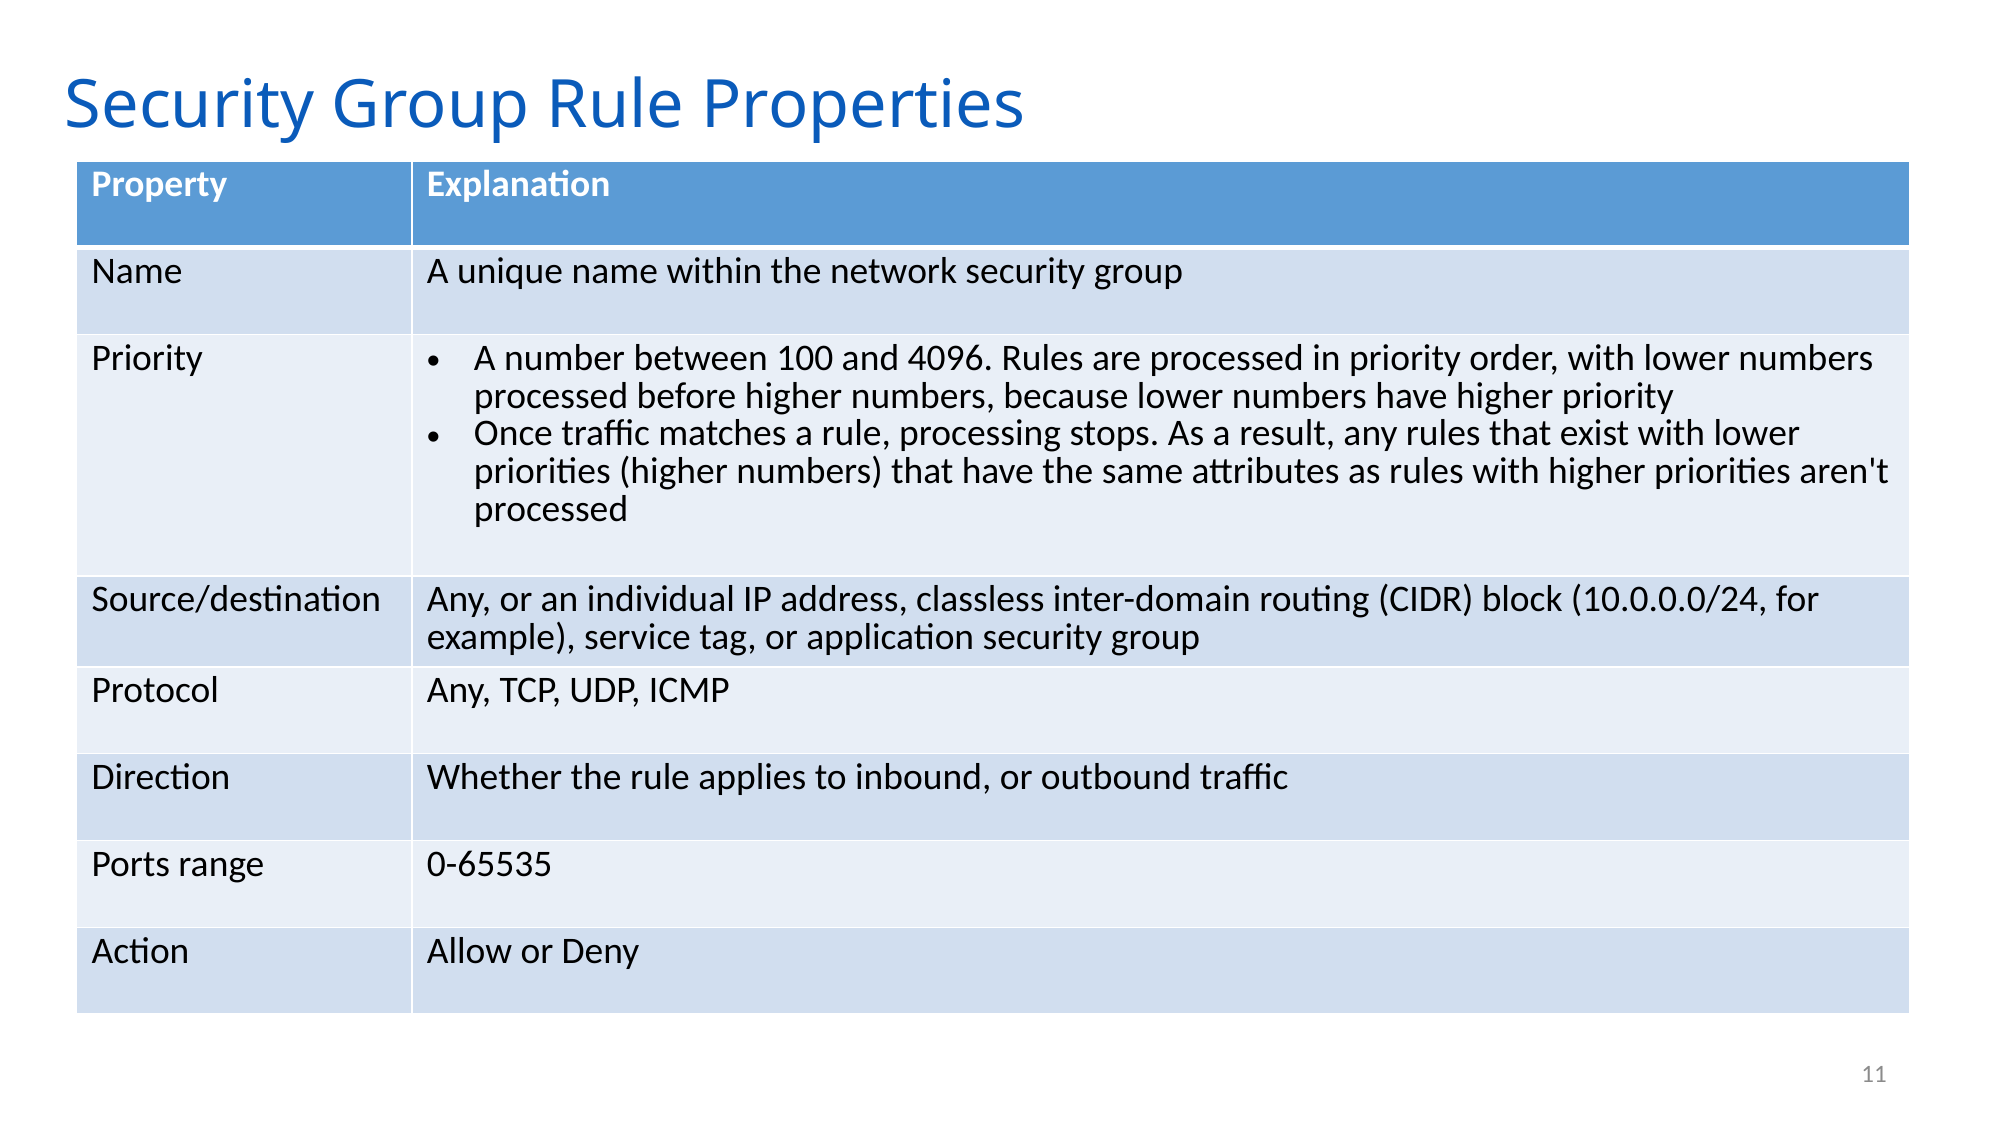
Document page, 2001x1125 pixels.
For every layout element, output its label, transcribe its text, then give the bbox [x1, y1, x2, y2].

table_cell Whether the rule applies to inbound, or outbound traffic [413, 754, 1909, 840]
table_cell Name [77, 250, 411, 334]
title Security Group Rule Properties [49, 49, 1899, 162]
table_cell Priority [77, 335, 411, 575]
table_cell 0-65535 [413, 841, 1909, 927]
slide_number 11 [1451, 1042, 1902, 1103]
table_cell Allow or Deny [413, 928, 1909, 1013]
table_cell Protocol [77, 668, 411, 753]
table_cell A number between 100 and 4096. Rules are processed in priority order, with lower numbers processed before higher numbers, because lower numbers have higher priority Once traffic matches a rule, processing stops. As a result, any rules that exist with lower priorities (higher numbers) that have the same attributes as rules with higher priorities aren't processed [413, 335, 1909, 575]
table_cell Direction [77, 754, 411, 840]
table_header Explanation [413, 162, 1909, 245]
table_cell Any, or an individual IP address, classless inter-domain routing (CIDR) block (10.0.0.0/24, for example), service tag, or application security group [413, 577, 1909, 666]
table_header Property [77, 162, 411, 245]
table_cell Any, TCP, UDP, ICMP [413, 668, 1909, 753]
table_cell A unique name within the network security group [413, 250, 1909, 334]
table_cell Ports range [77, 841, 411, 927]
table_cell Source/destination [77, 577, 411, 666]
table_cell Action [77, 928, 411, 1013]
